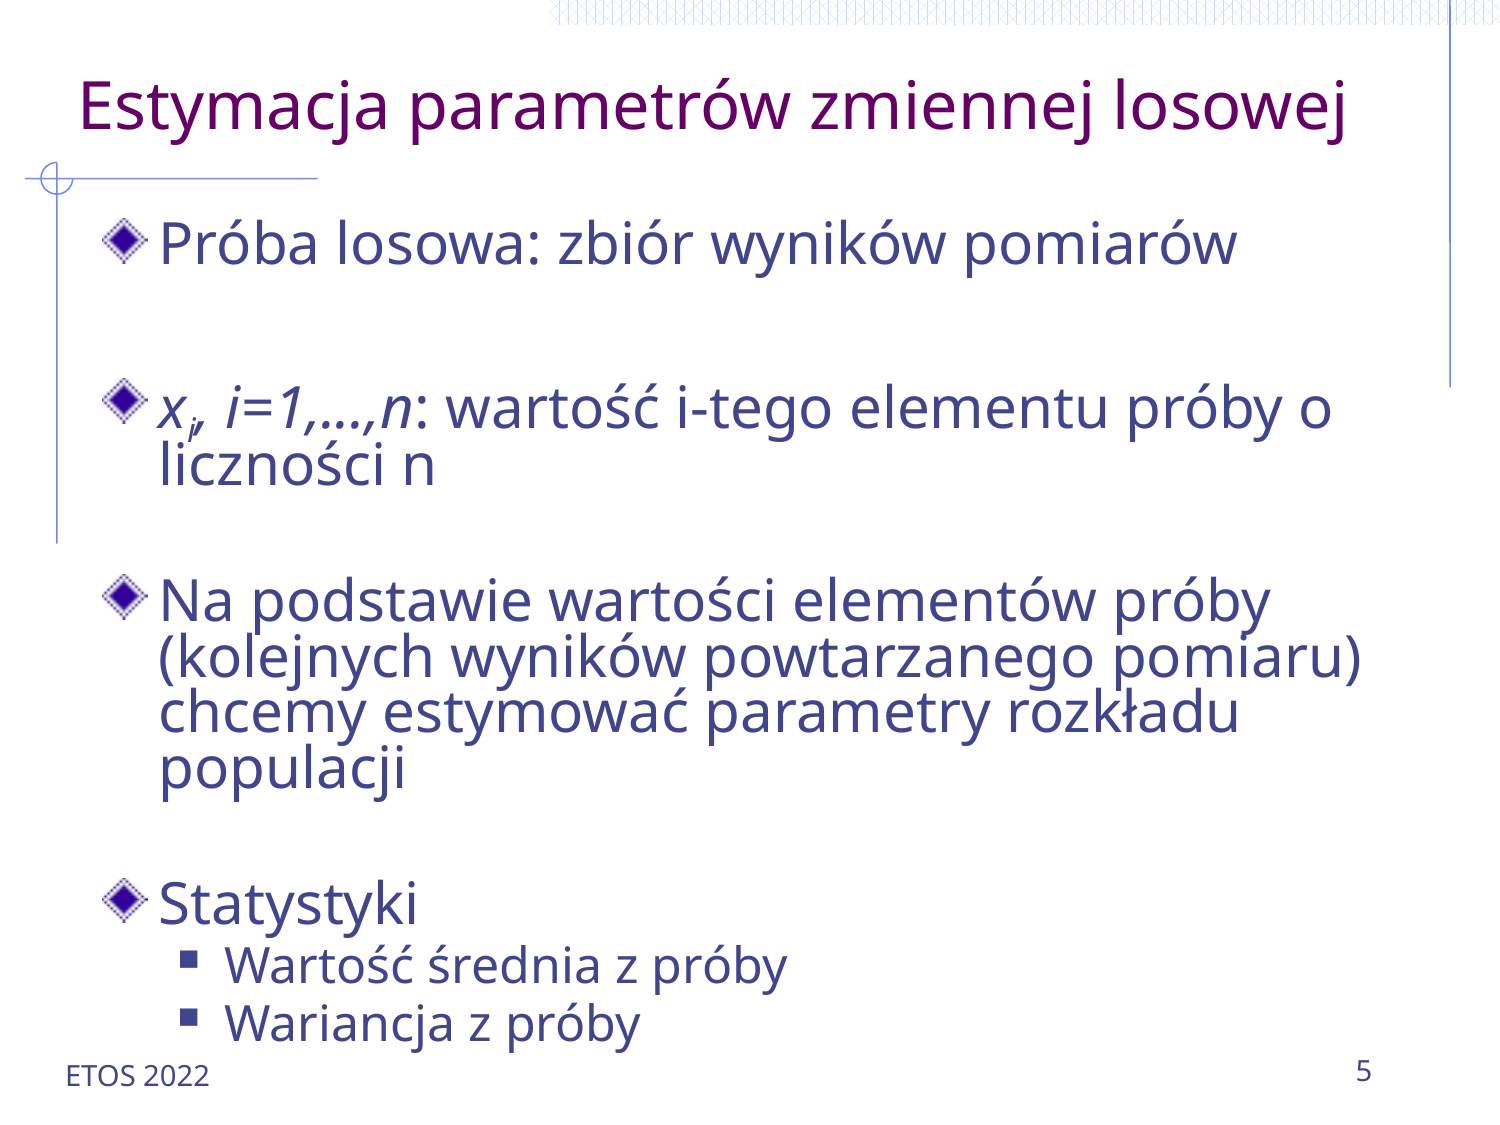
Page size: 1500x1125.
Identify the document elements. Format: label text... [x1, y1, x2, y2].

picture [102, 218, 148, 264]
title Estymacja parametrów zmiennej losowej [62, 37, 1425, 150]
list Próba losowa: zbiór wyników pomiarów xi, i=1,...,n: wartość i-tego elementu próby o liczności n Na podstawie wartości elementów próby (kolejnych wyników powtarzanego pomiaru) chcemy estymować parametry rozkładu populacji Statystyki Wartość średnia z próby Wariancja z próby [87, 212, 1413, 1035]
slide_number 5 [1074, 1035, 1388, 1100]
picture [102, 574, 148, 620]
picture [102, 878, 148, 923]
slide_number ETOS 2022 [50, 1025, 363, 1100]
picture [102, 378, 148, 424]
